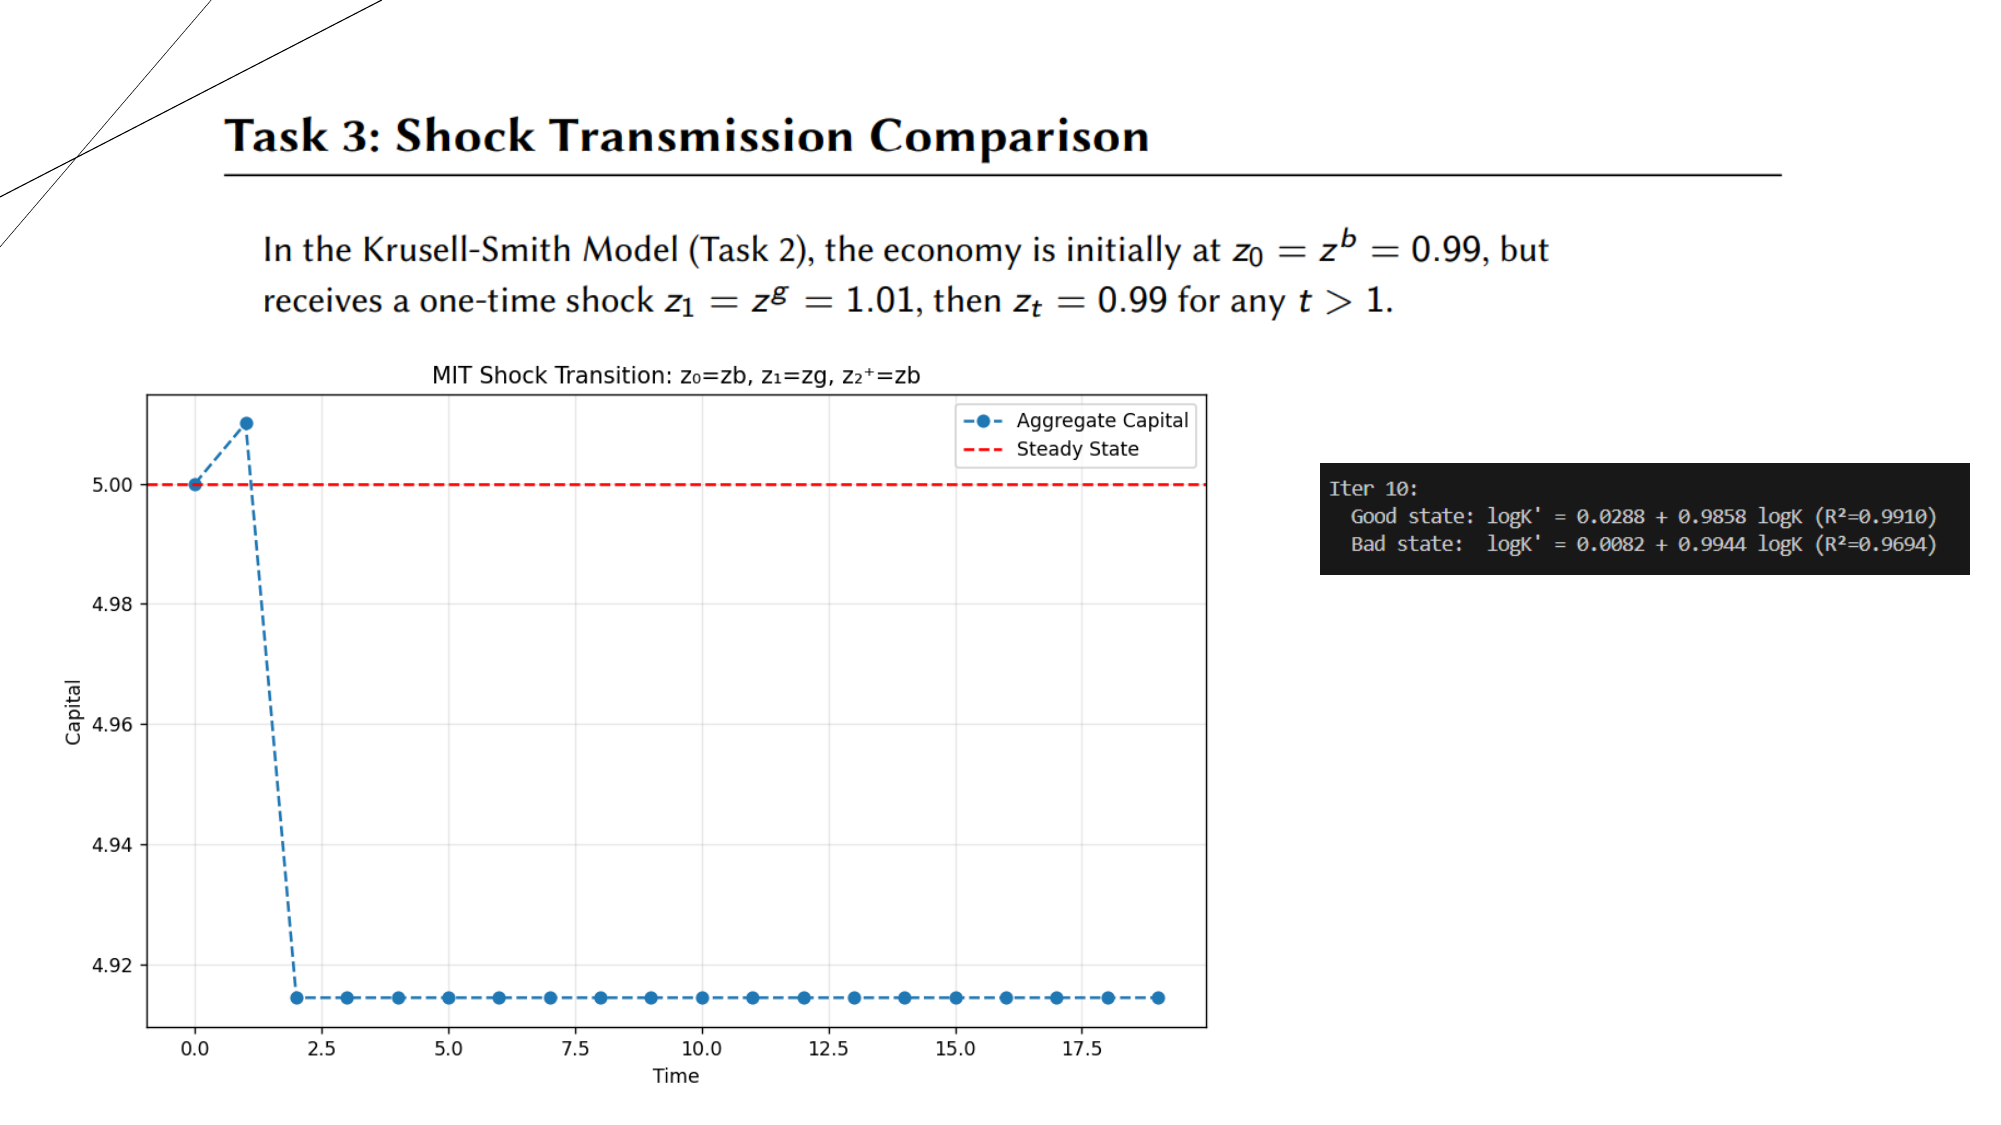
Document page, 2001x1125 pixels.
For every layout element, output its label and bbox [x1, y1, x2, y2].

picture [259, 213, 1584, 332]
picture [1320, 463, 1970, 575]
picture [199, 99, 1801, 189]
picture [33, 354, 1264, 1108]
